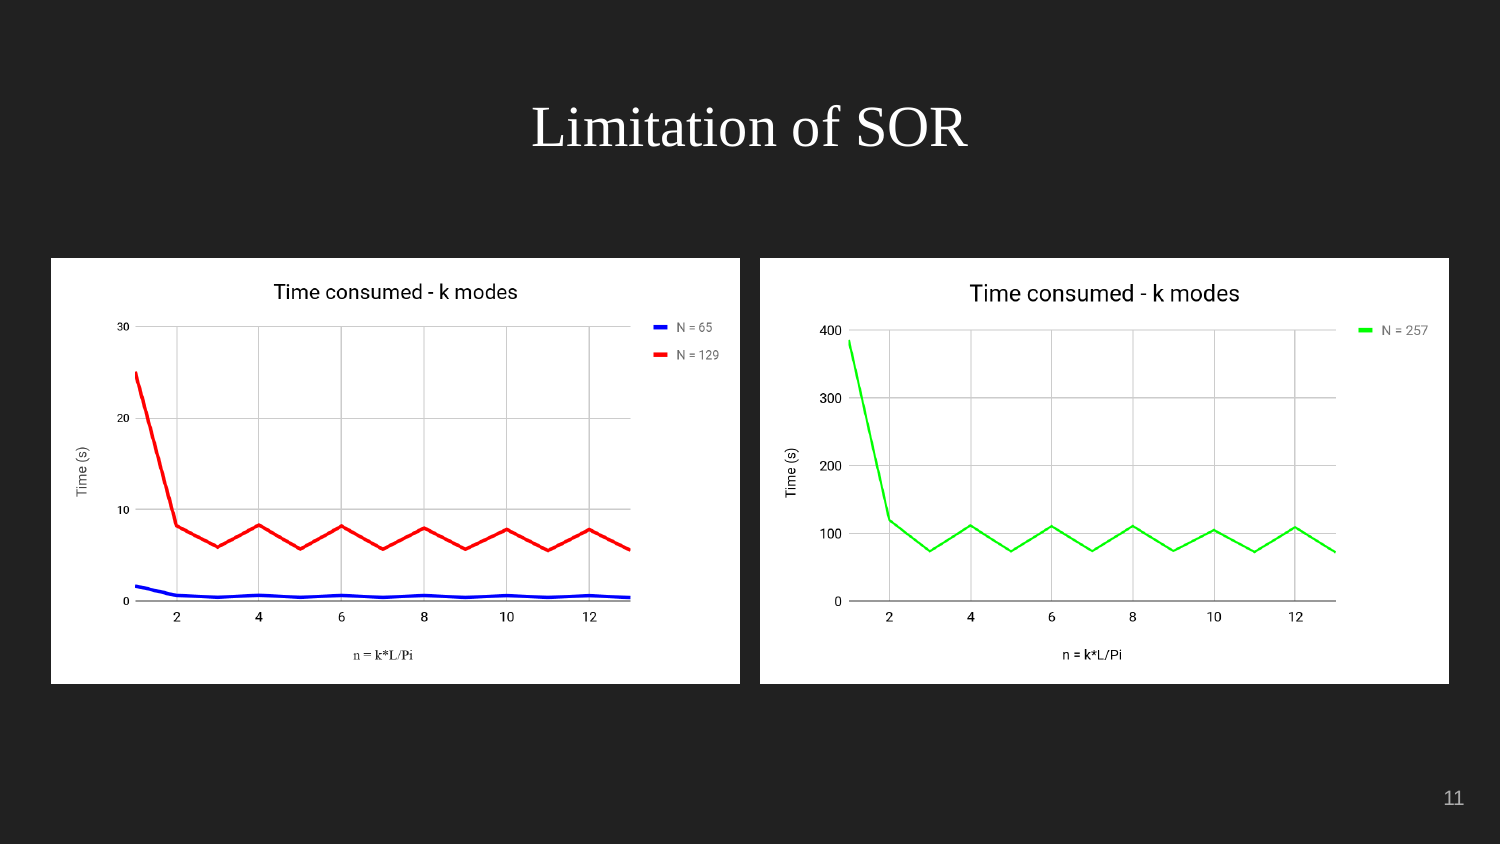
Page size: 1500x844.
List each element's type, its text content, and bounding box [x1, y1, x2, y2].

picture [50, 257, 740, 685]
picture [760, 257, 1450, 685]
title Limitation of SOR [51, 72, 1449, 167]
slide_number ‹#› [1389, 764, 1480, 830]
